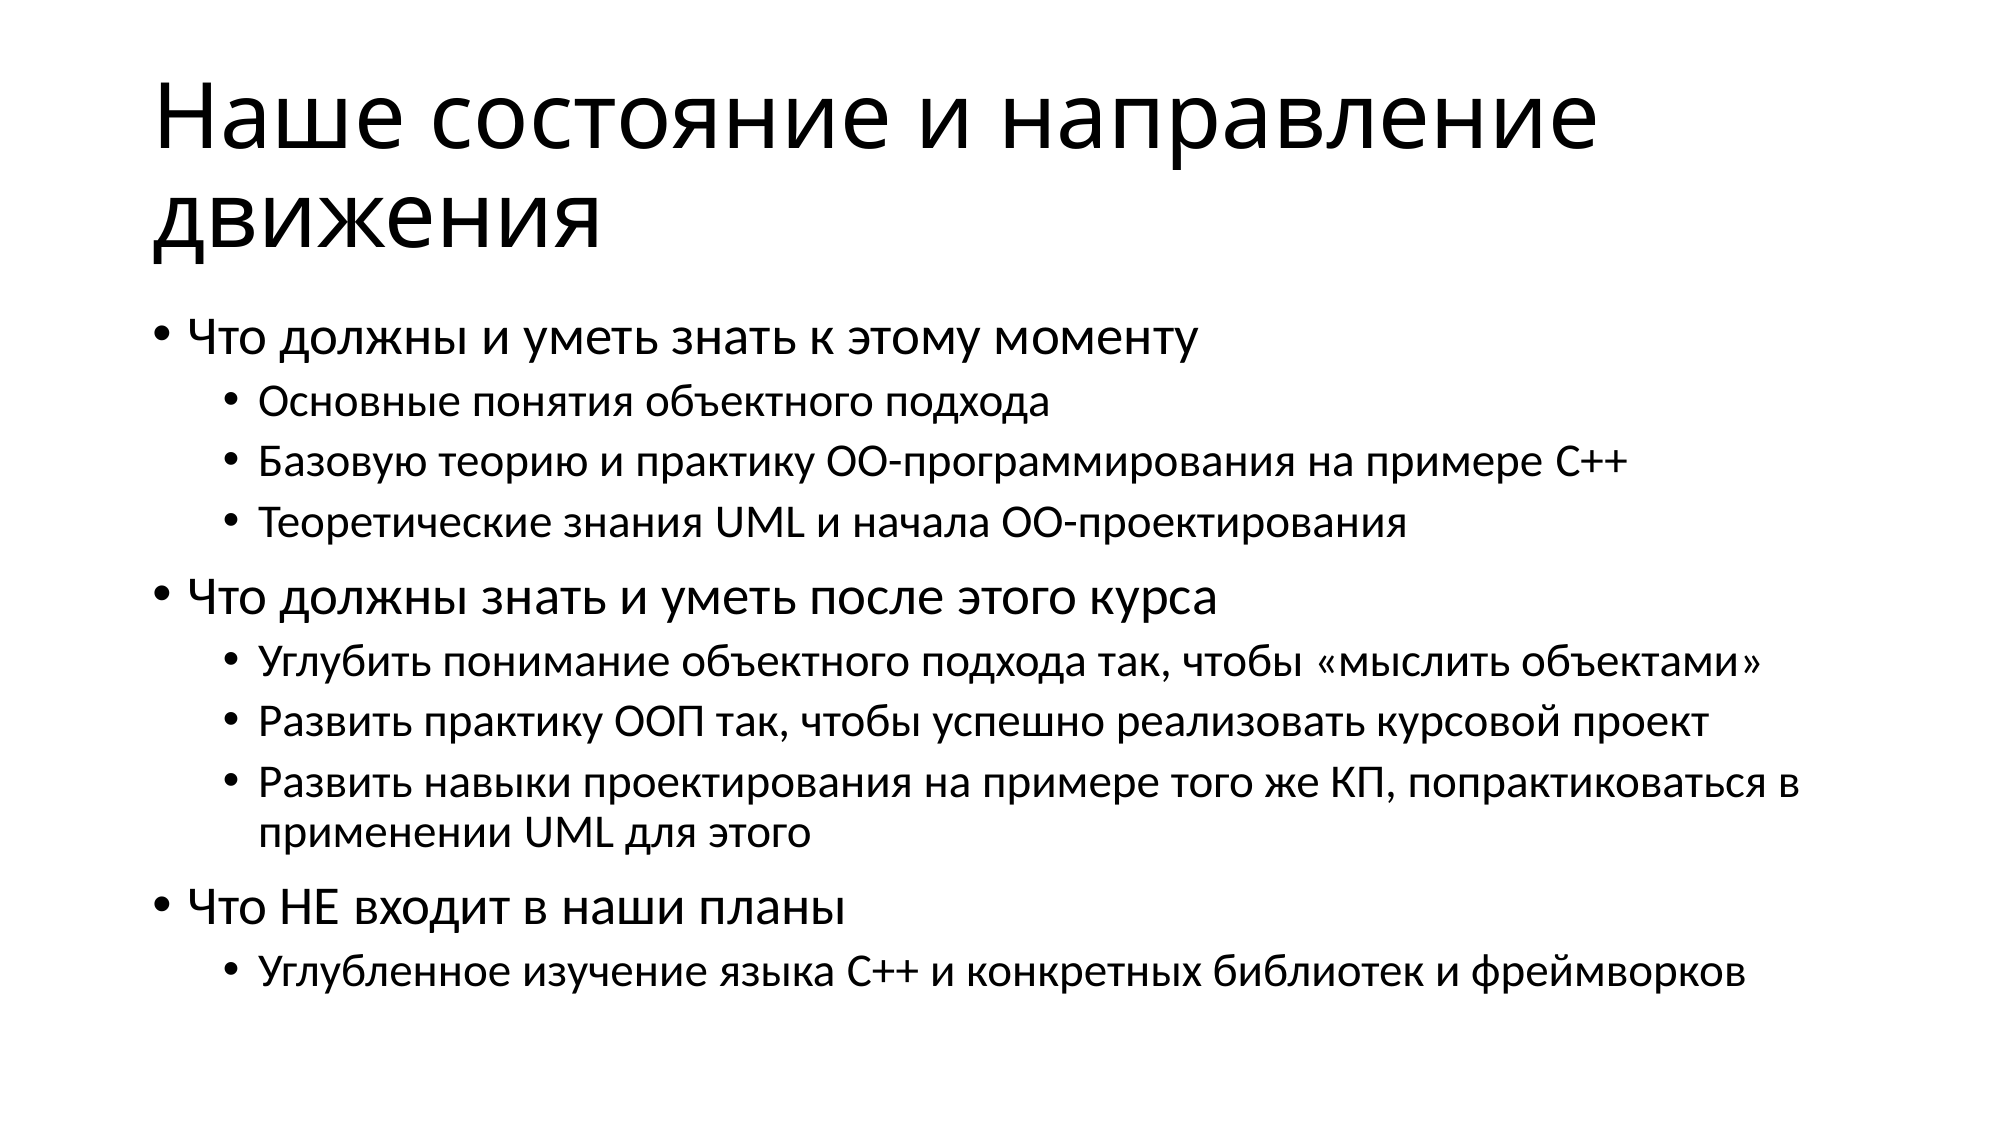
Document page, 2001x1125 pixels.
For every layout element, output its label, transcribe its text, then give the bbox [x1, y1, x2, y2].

list Что должны и уметь знать к этому моменту Основные понятия объектного подхода Базовую теорию и практику ОО-программирования на примере C++ Теоретические знания UML и начала ОО-проектирования Что должны знать и уметь после этого курса Углубить понимание объектного подхода так, чтобы «мыслить объектами» Развить практику ООП так, чтобы успешно реализовать курсовой проект Развить навыки проектирования на примере того же КП, попрактиковаться в применении UML для этого Что НЕ входит в наши планы Углубленное изучение языка C++ и конкретных библиотек и фреймворков [137, 299, 1881, 1014]
title Наше состояние и направление движения [137, 59, 1863, 278]
